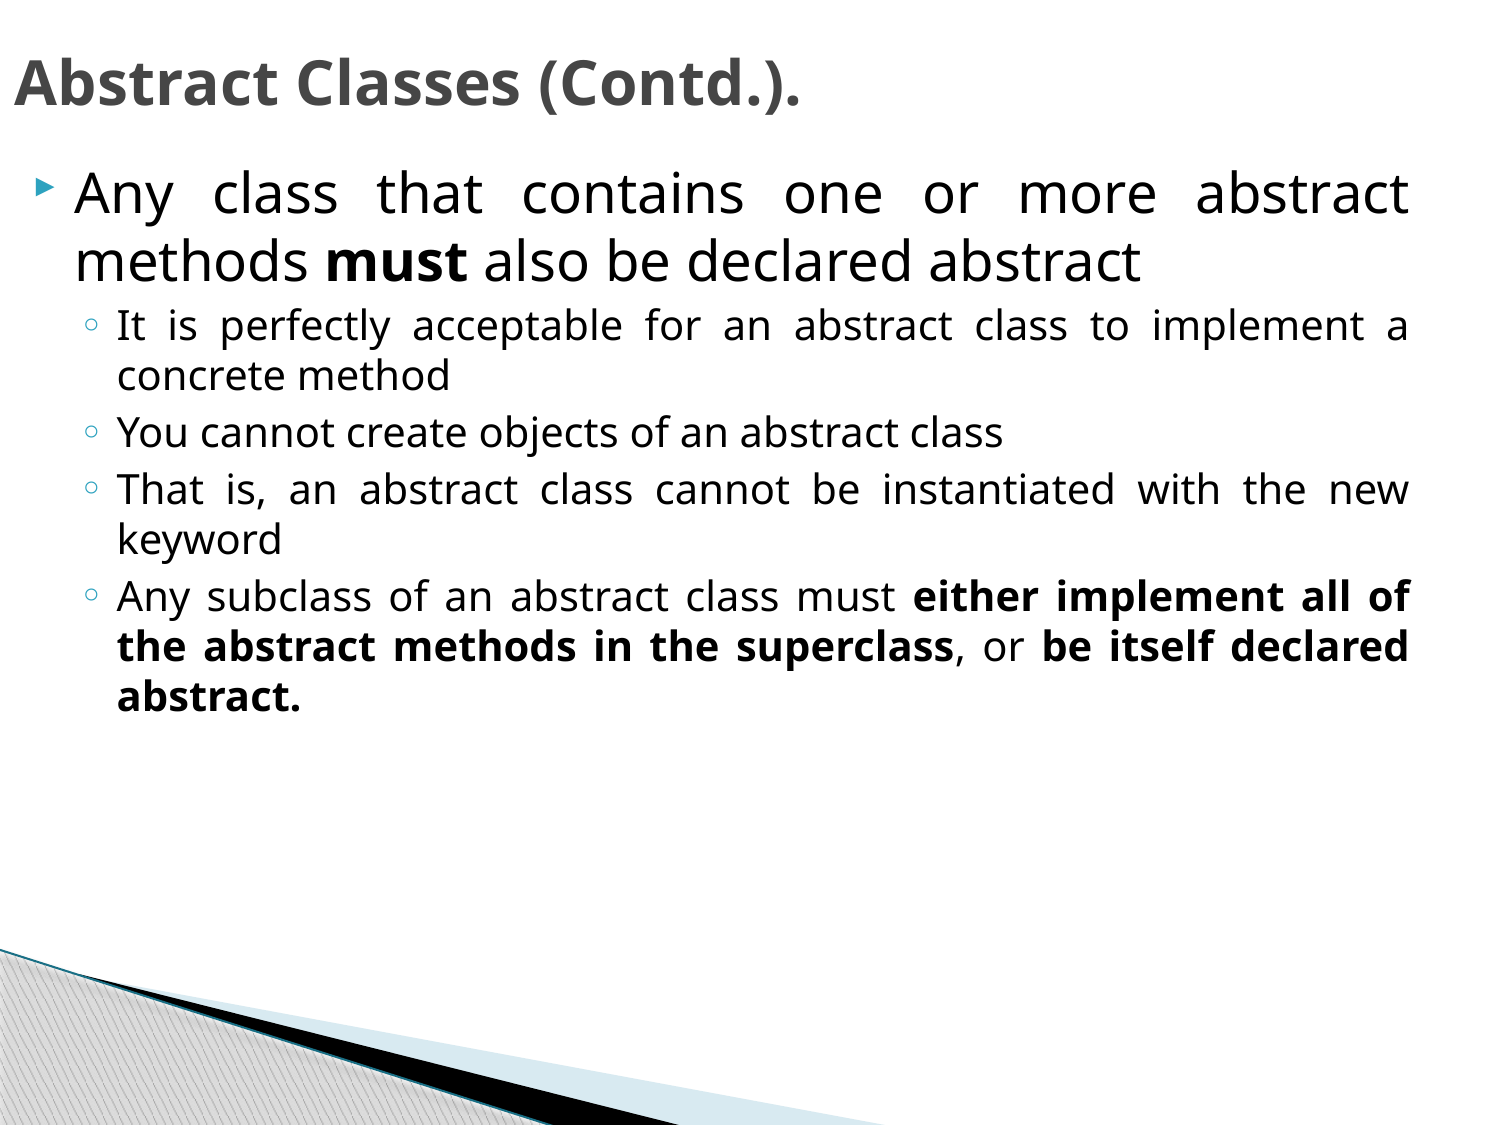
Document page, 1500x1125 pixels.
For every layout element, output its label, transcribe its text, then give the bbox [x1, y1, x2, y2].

title Abstract Classes (Contd.). [0, 35, 1500, 126]
list Any class that contains one or more abstract methods must also be declared abstract It is perfectly acceptable for an abstract class to implement a concrete method You cannot create objects of an abstract class That is, an abstract class cannot be instantiated with the new keyword Any subclass of an abstract class must either implement all of the abstract methods in the superclass, or be itself declared abstract. [0, 149, 1425, 975]
